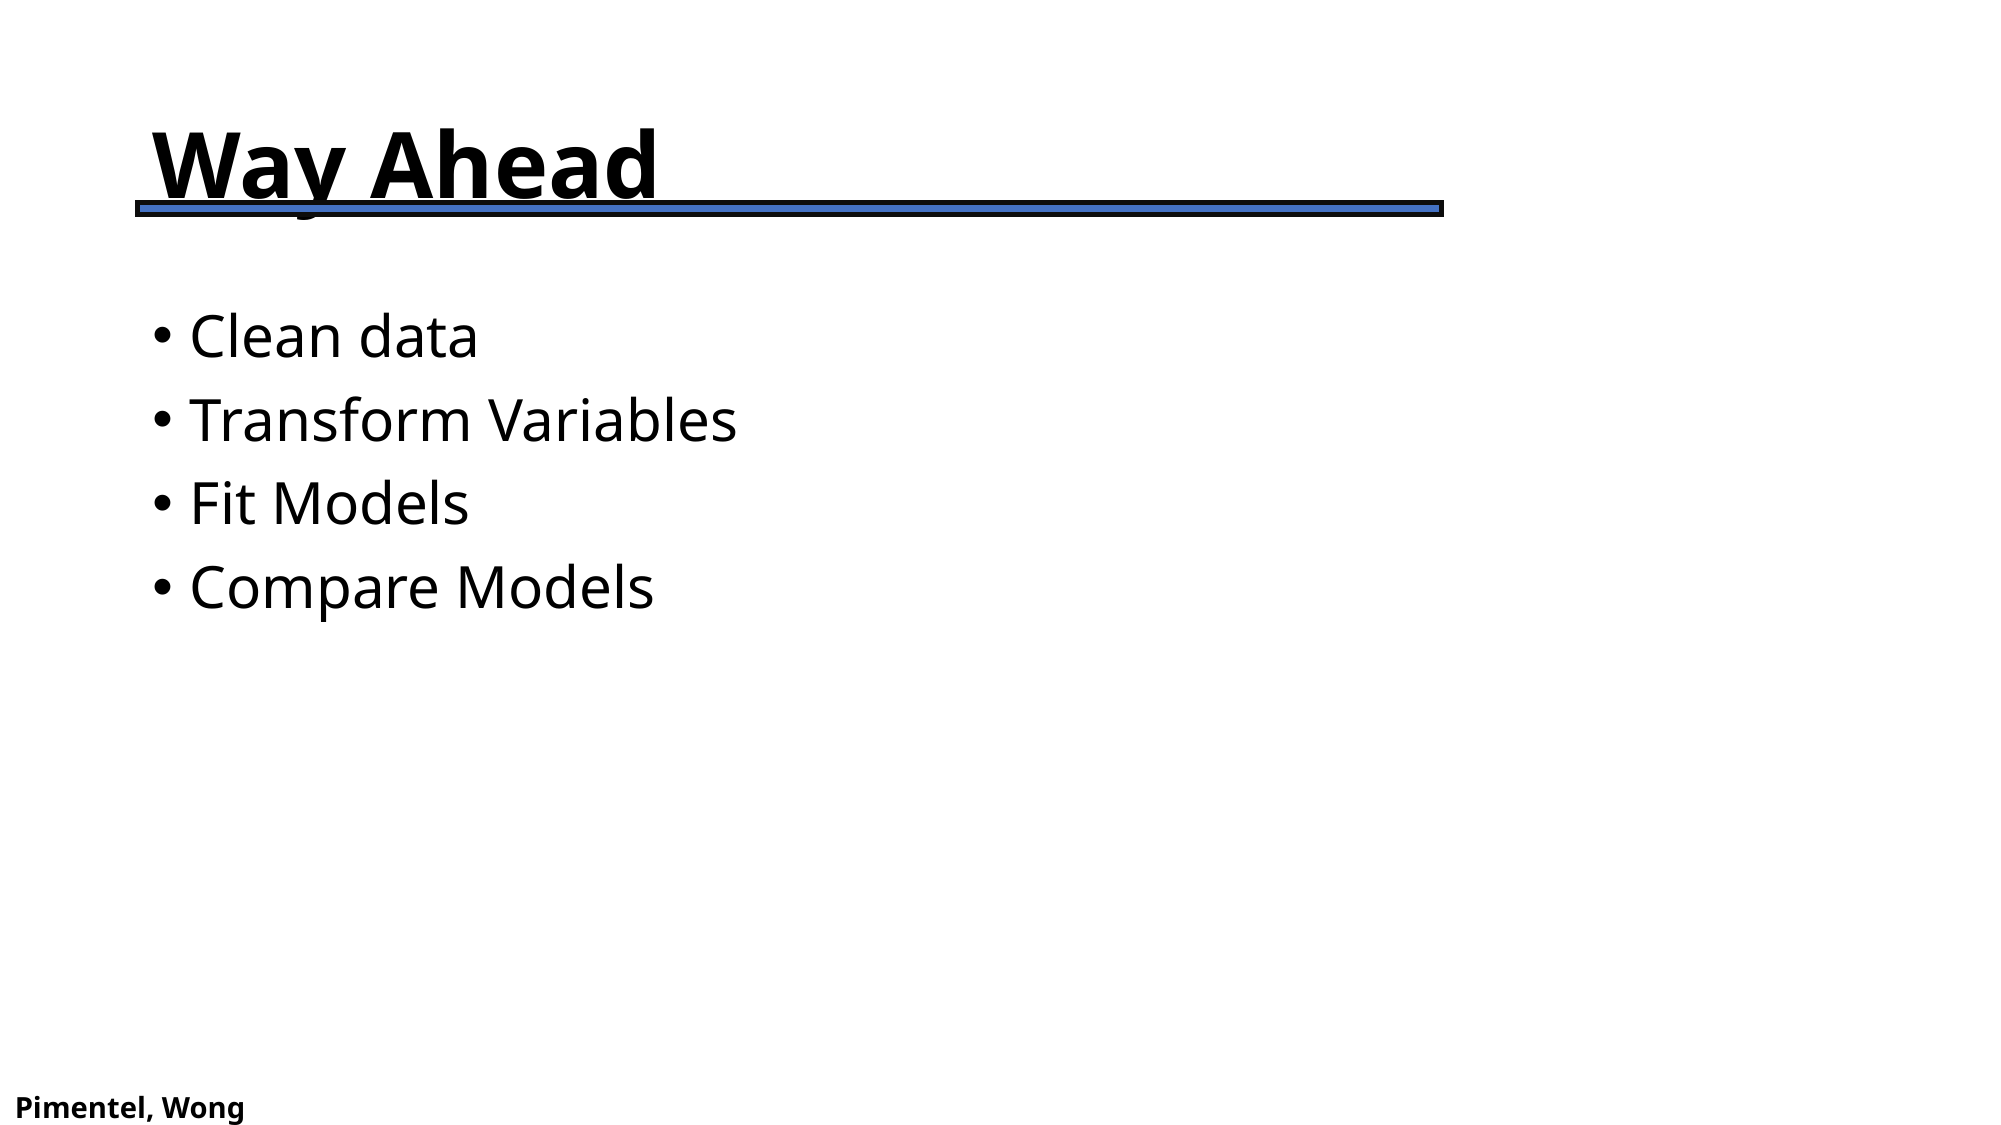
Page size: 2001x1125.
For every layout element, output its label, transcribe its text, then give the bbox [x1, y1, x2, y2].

title Way Ahead [137, 59, 1863, 278]
list Clean data Transform Variables Fit Models Compare Models [137, 299, 1863, 1014]
text_box Pimentel, Wong [0, 1082, 406, 1125]
text_box [136, 202, 1442, 215]
